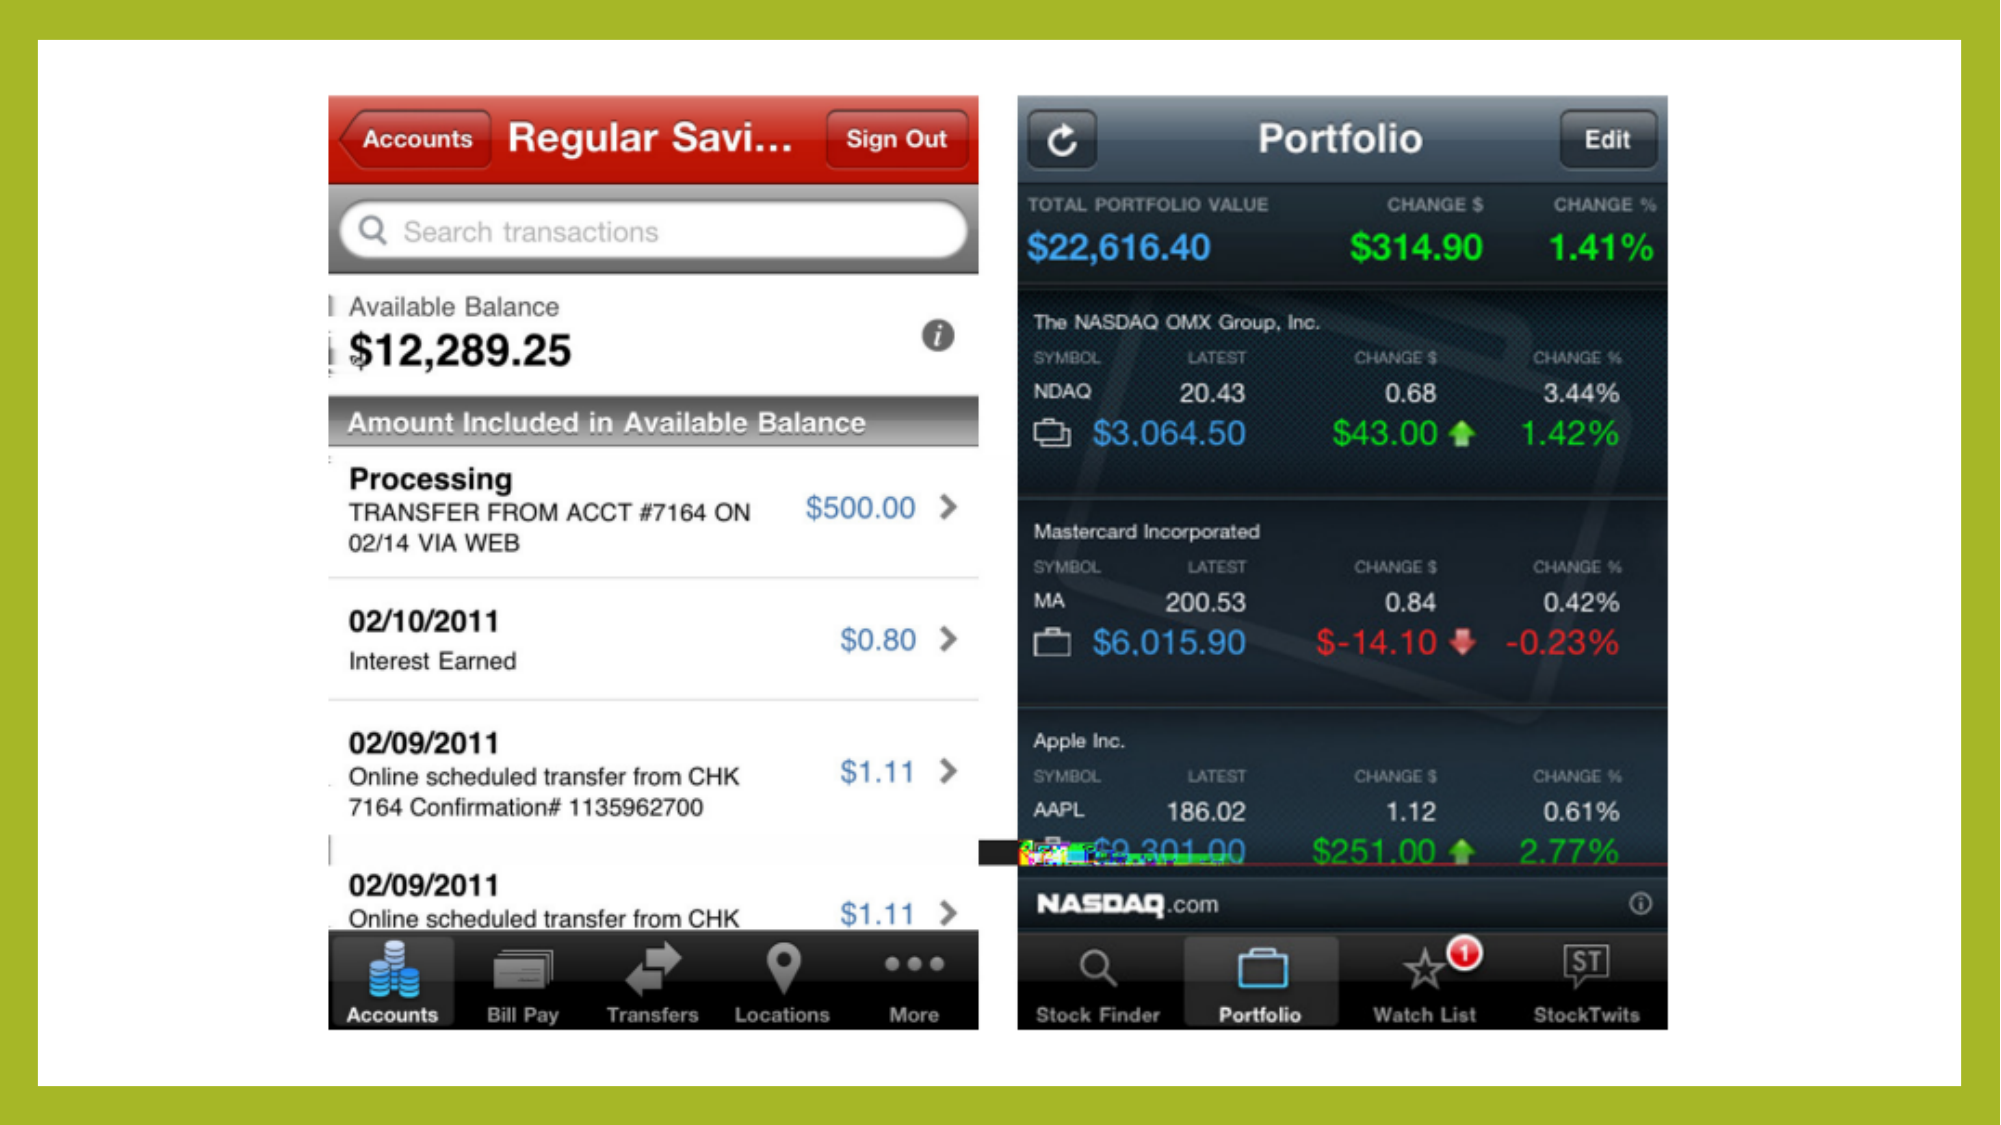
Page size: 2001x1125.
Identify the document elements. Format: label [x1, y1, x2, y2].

picture [327, 92, 1672, 1034]
